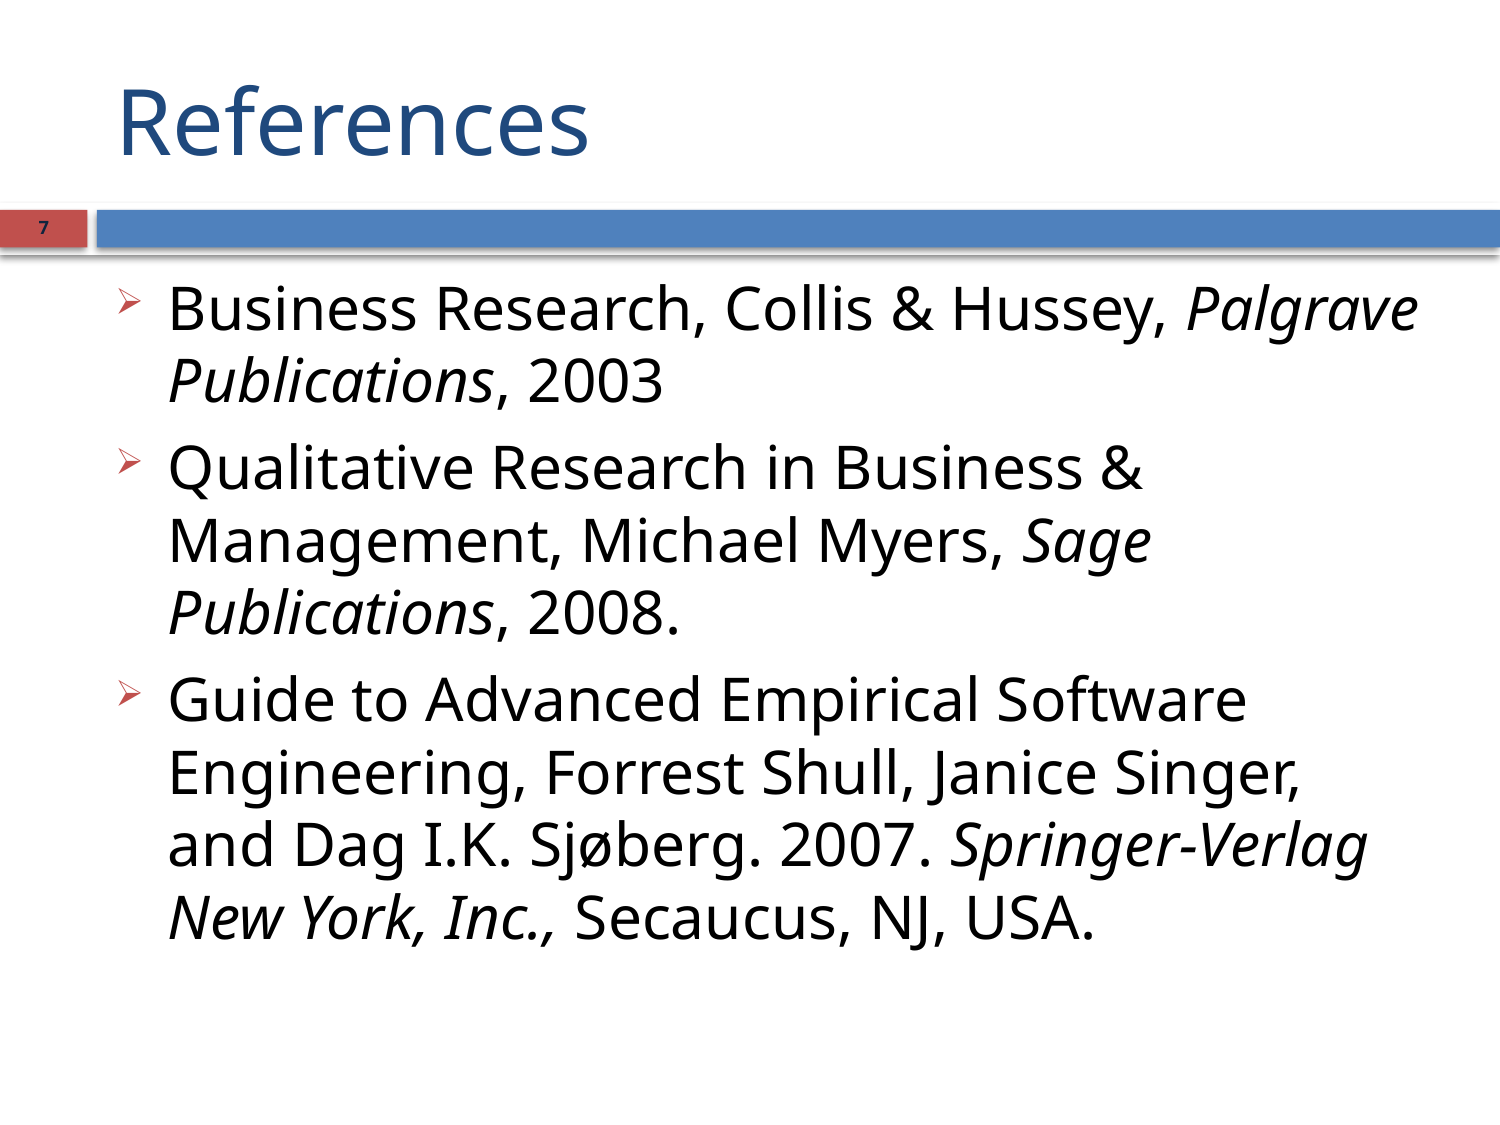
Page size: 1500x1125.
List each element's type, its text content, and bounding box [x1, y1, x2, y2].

list Business Research, Collis & Hussey, Palgrave Publications, 2003 Qualitative Research in Business & Management, Michael Myers, Sage Publications, 2008. Guide to Advanced Empirical Software Engineering, Forrest Shull, Janice Singer, and Dag I.K. Sjøberg. 2007. Springer-Verlag New York, Inc., Secaucus, NJ, USA. [100, 262, 1438, 1000]
slide_number 7 [0, 208, 88, 249]
title References [100, 37, 1438, 200]
